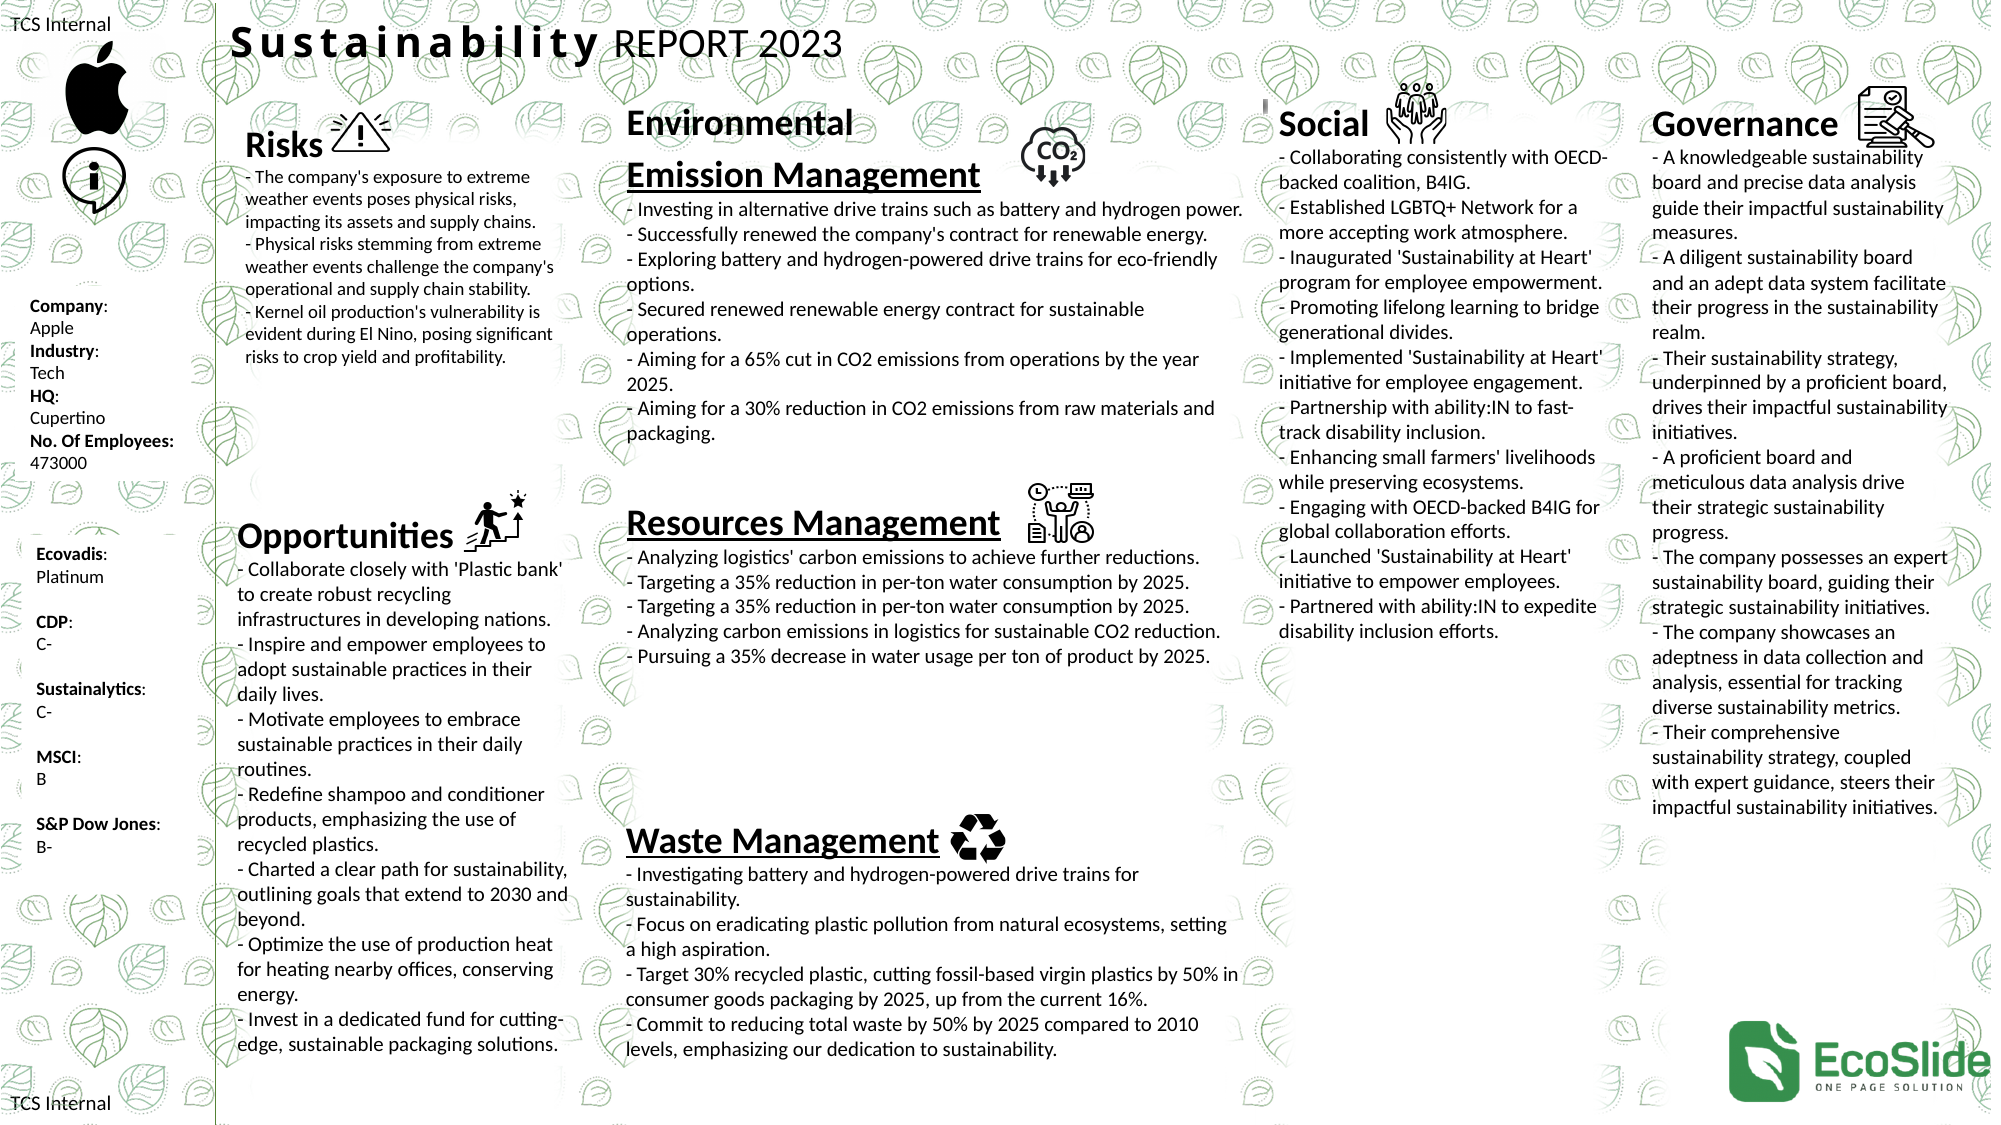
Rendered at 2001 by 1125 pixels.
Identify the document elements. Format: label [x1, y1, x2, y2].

picture [1, 0, 2000, 1125]
text_box [610, 142, 1259, 1097]
